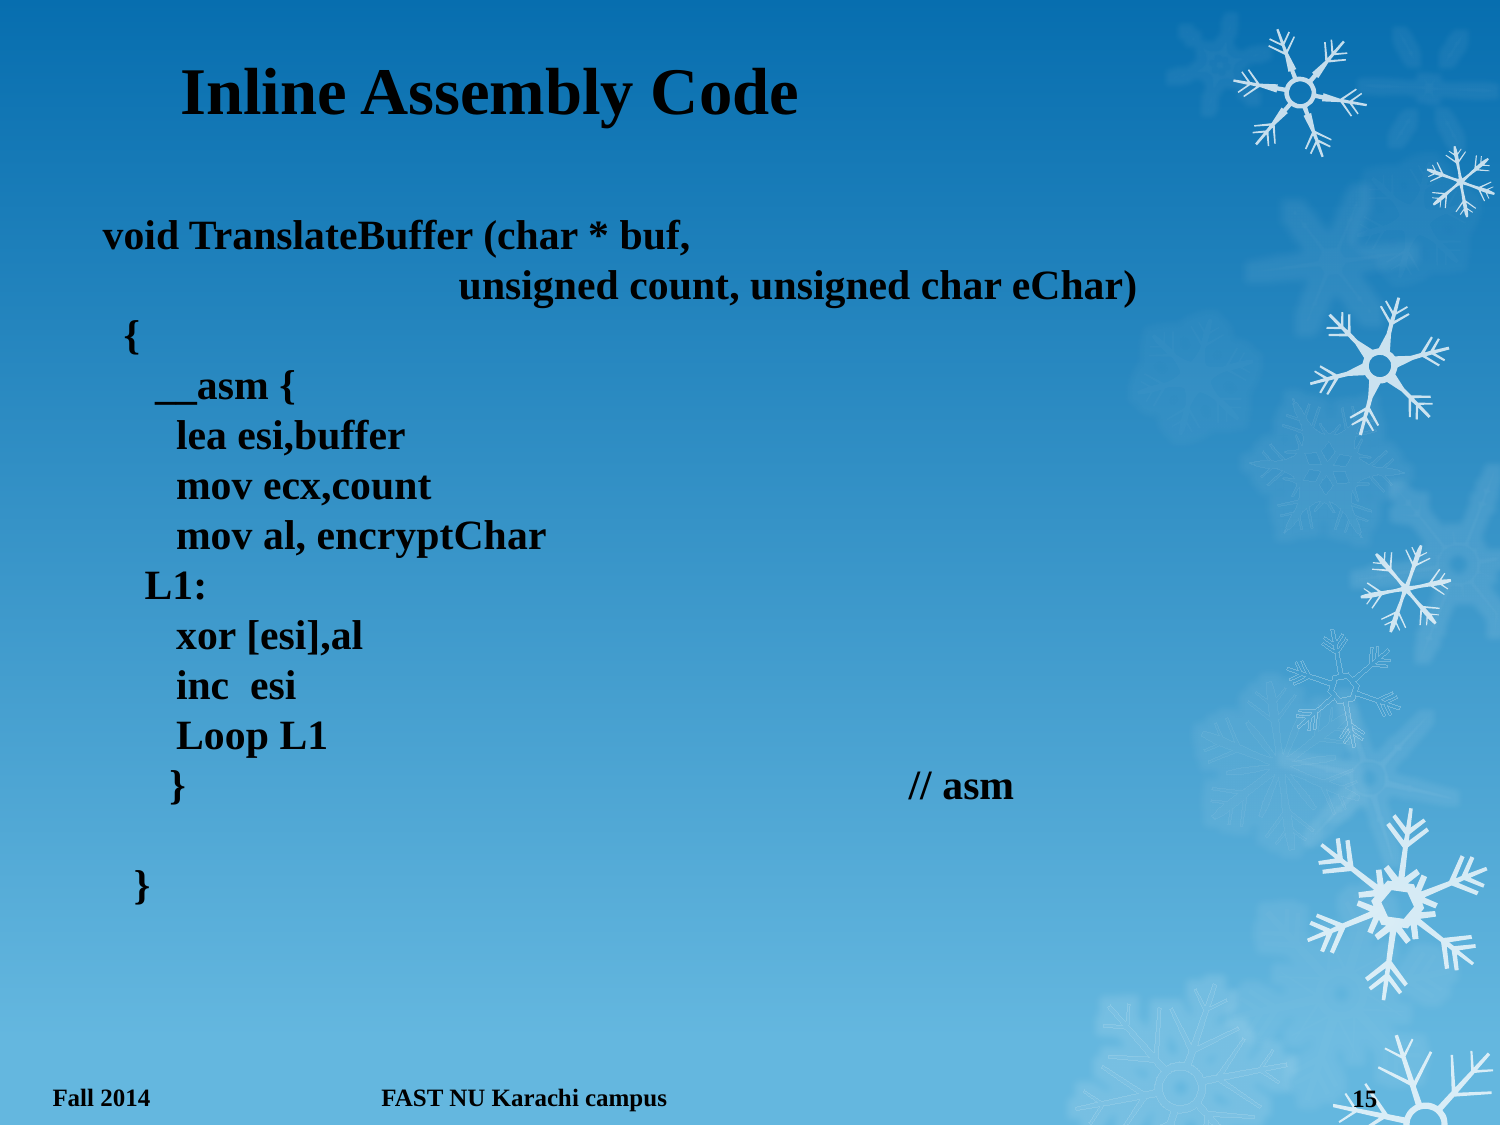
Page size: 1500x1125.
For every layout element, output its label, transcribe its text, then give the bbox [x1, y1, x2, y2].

slide_number 15 [1337, 1060, 1438, 1121]
title Inline Assembly Code [165, 24, 1335, 150]
list void TranslateBuffer (char * buf, unsigned count, unsigned char eChar) { __asm { lea esi,buffer mov ecx,count mov al, encryptChar L1: xor [esi],al inc esi Loop L1 } // asm } [87, 200, 1500, 1063]
footer Fall 2014 FAST NU Karachi campus [37, 1059, 956, 1120]
